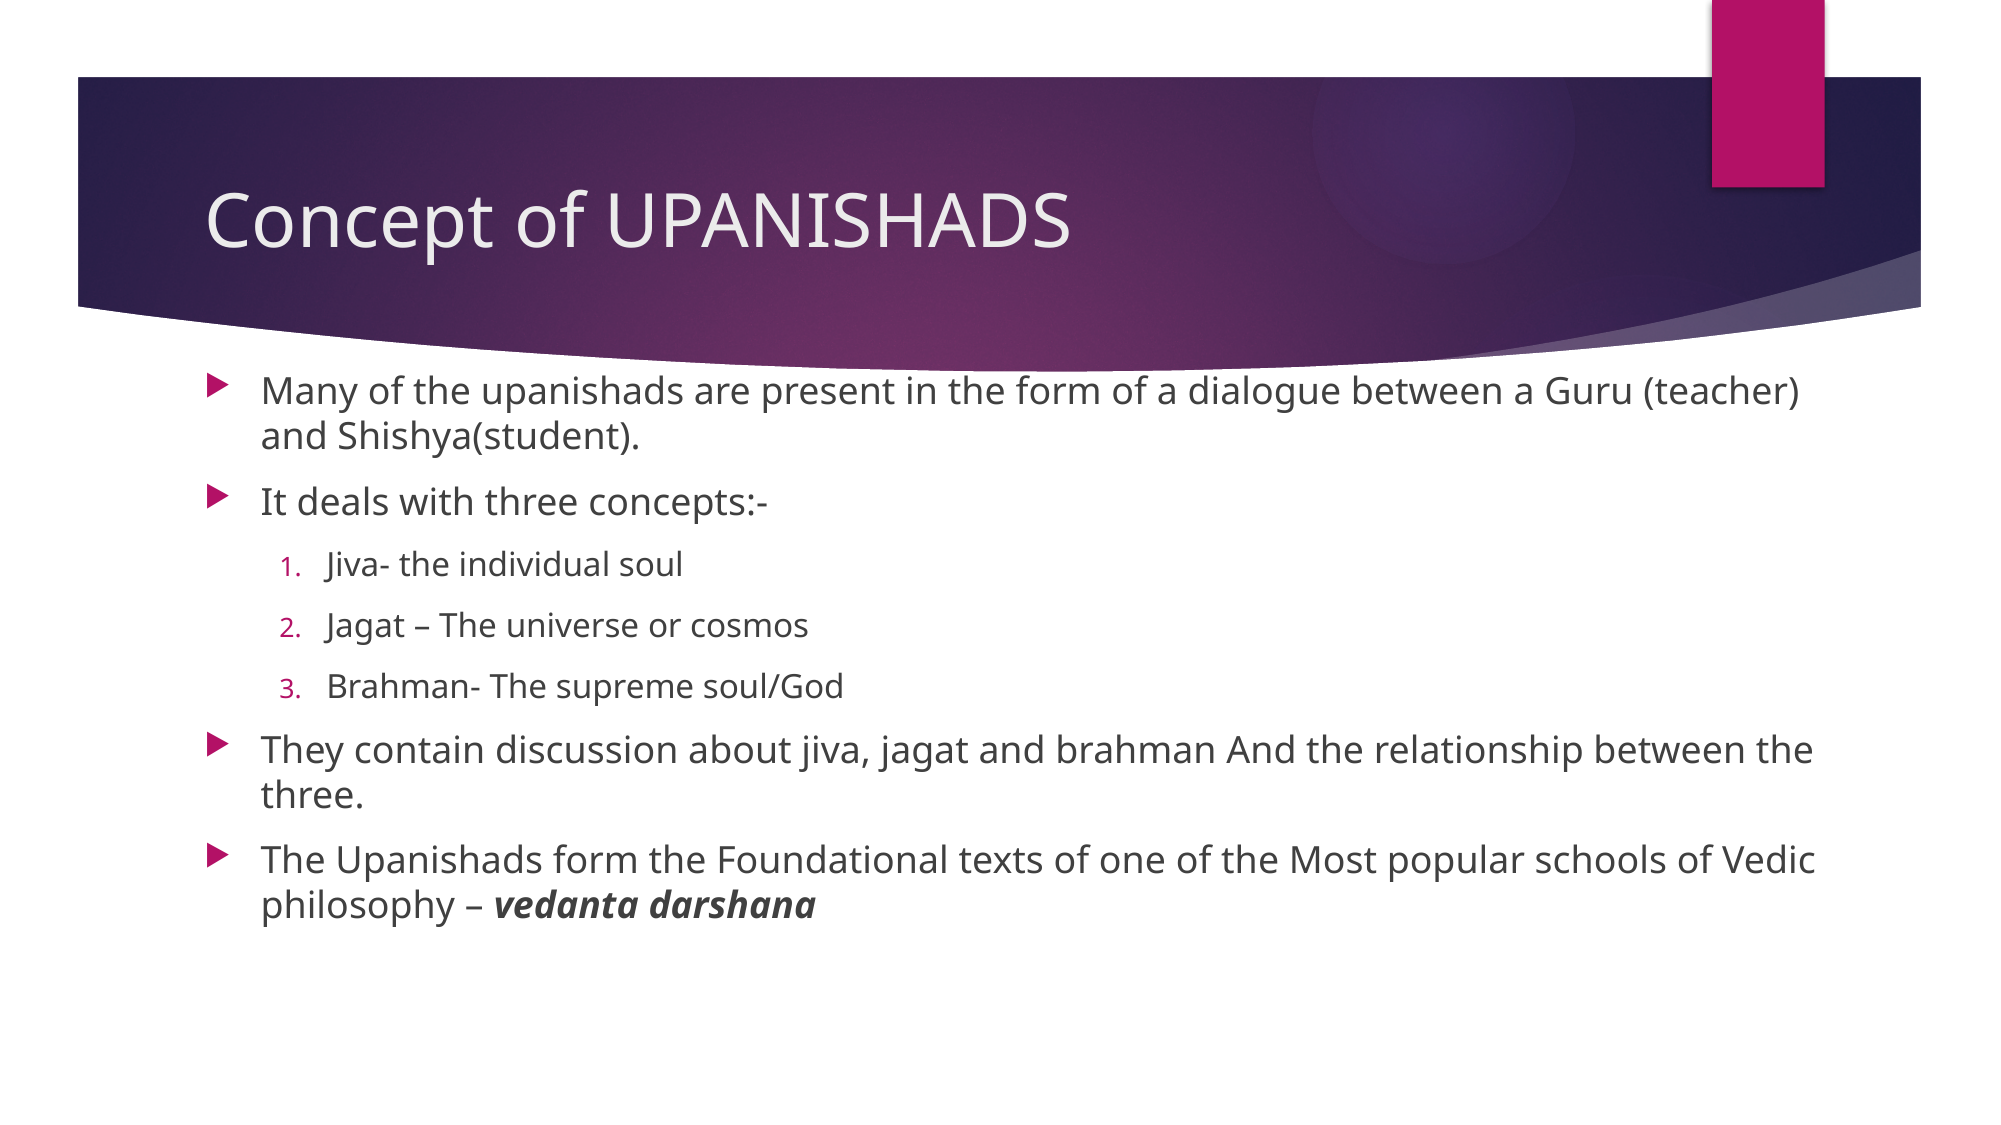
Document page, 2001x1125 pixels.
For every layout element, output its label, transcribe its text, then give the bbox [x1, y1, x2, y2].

list Many of the upanishads are present in the form of a dialogue between a Guru (teacher) and Shishya(student). It deals with three concepts:- Jiva- the individual soul Jagat – The universe or cosmos Brahman- The supreme soul/God They contain discussion about jiva, jagat and brahman And the relationship between the three. The Upanishads form the Foundational texts of one of the Most popular schools of Vedic philosophy – vedanta darshana [189, 359, 1863, 1070]
title Concept of UPANISHADS [189, 159, 1627, 276]
